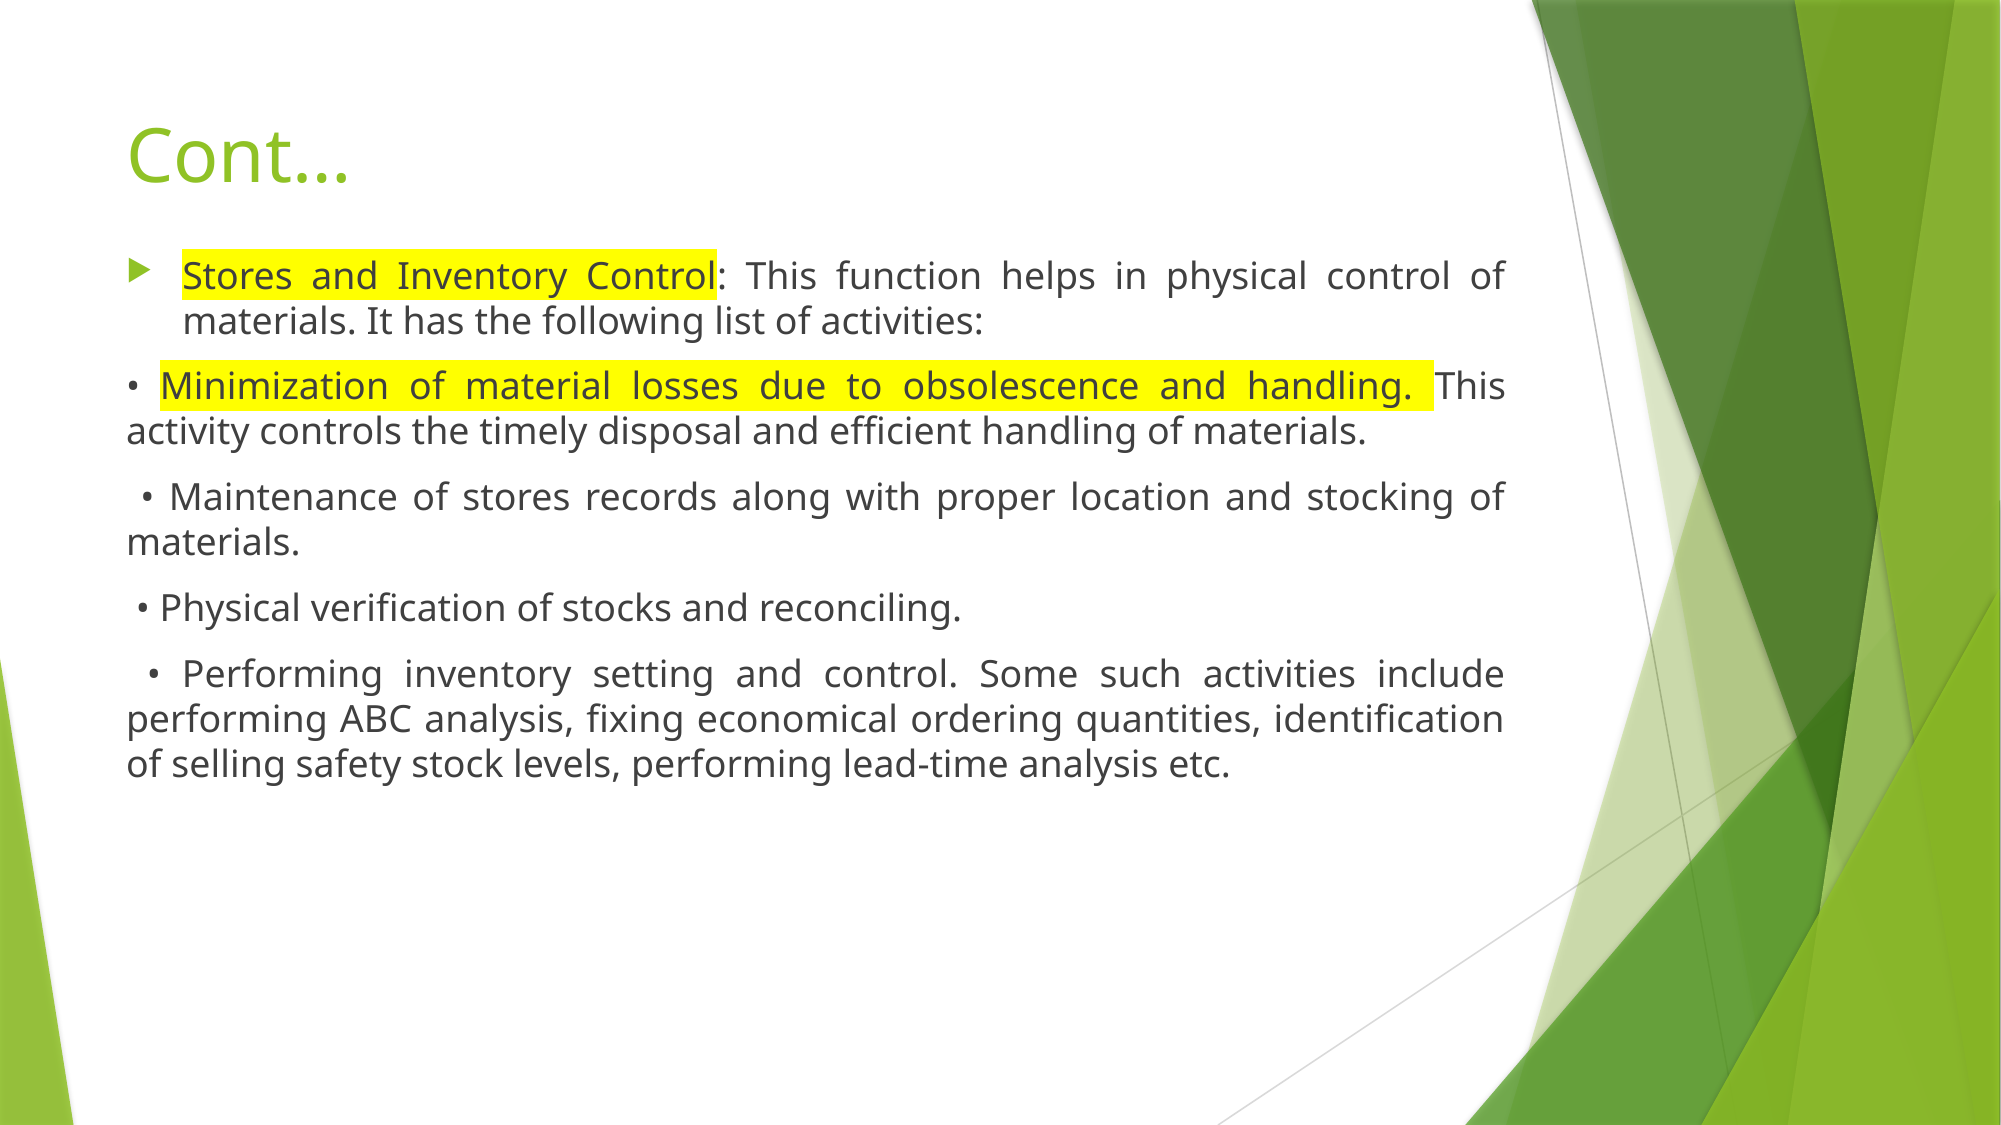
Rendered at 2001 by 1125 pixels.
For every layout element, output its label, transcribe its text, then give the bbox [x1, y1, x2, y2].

list Stores and Inventory Control: This function helps in physical control of materials. It has the following list of activities: • Minimization of material losses due to obsolescence and handling. This activity controls the timely disposal and efficient handling of materials. • Maintenance of stores records along with proper location and stocking of materials. • Physical verification of stocks and reconciling. • Performing inventory setting and control. Some such activities include performing ABC analysis, fixing economical ordering quantities, identification of selling safety stock levels, performing lead-time analysis etc. [111, 244, 1522, 881]
title Cont… [111, 99, 1522, 244]
